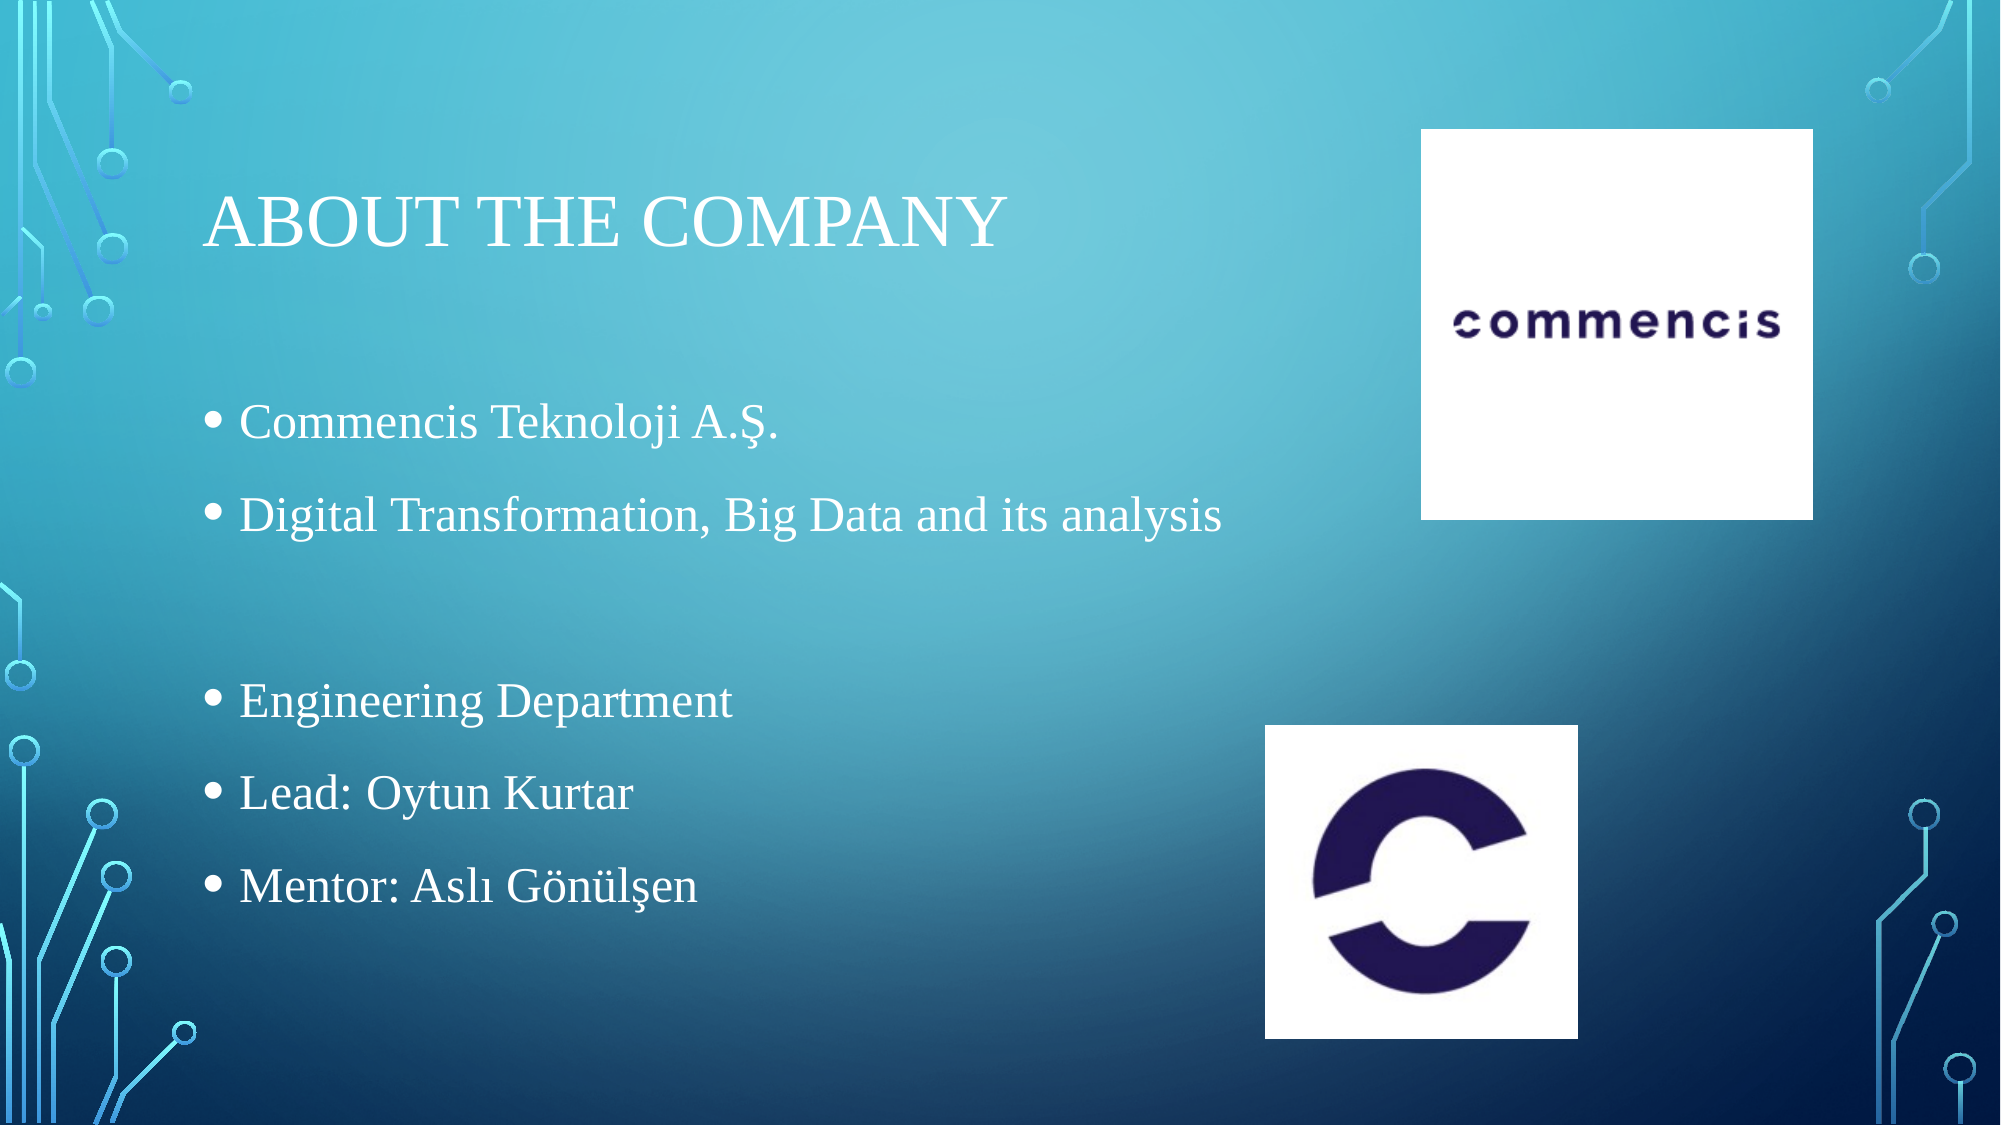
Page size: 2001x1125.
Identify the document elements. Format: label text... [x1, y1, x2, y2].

list Commencis Teknoloji A.Ş. Digital Transformation, Big Data and its analysis Engineering Department Lead: Oytun Kurtar Mentor: Aslı Gönülşen [187, 369, 1813, 950]
picture [1265, 725, 1579, 1039]
picture [1421, 128, 1813, 521]
title ABOUT THE COMPANY [187, 101, 1813, 344]
